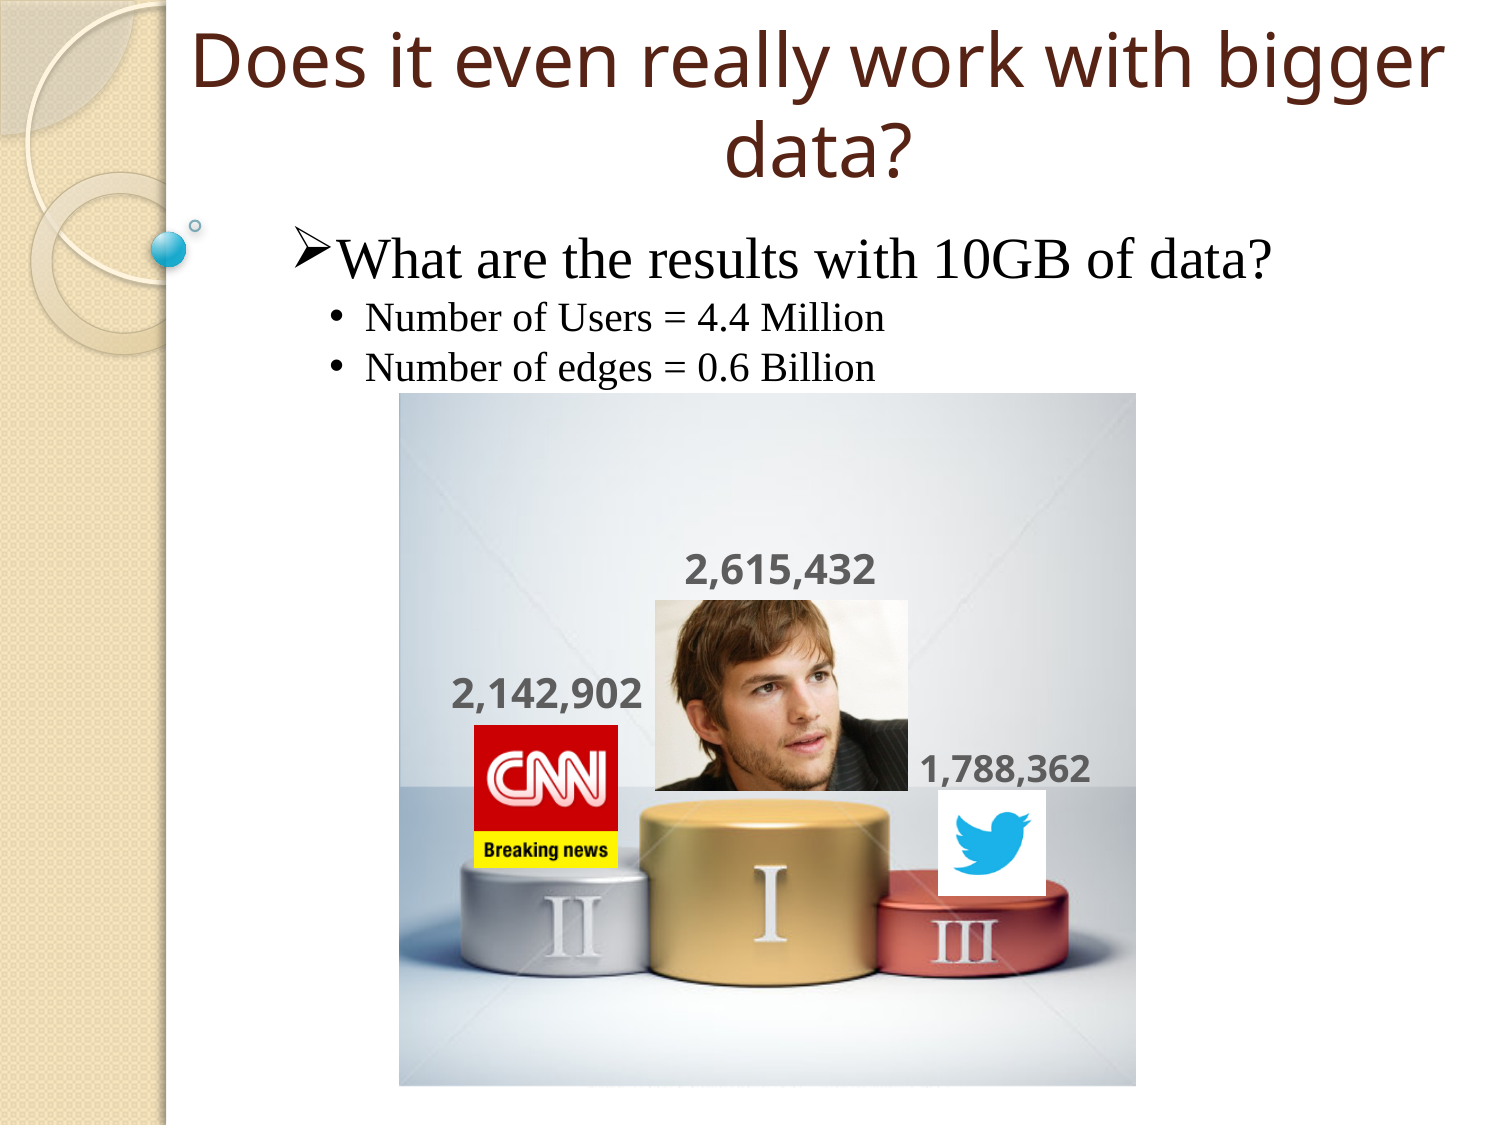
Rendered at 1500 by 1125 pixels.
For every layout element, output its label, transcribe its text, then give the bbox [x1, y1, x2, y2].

text_box Does it even really work with bigger data? [137, 37, 1500, 200]
text_box What are the results with 10GB of data? Number of Users = 4.4 Million Number of edges = 0.6 Billion [275, 212, 1450, 398]
picture [399, 392, 1136, 1088]
